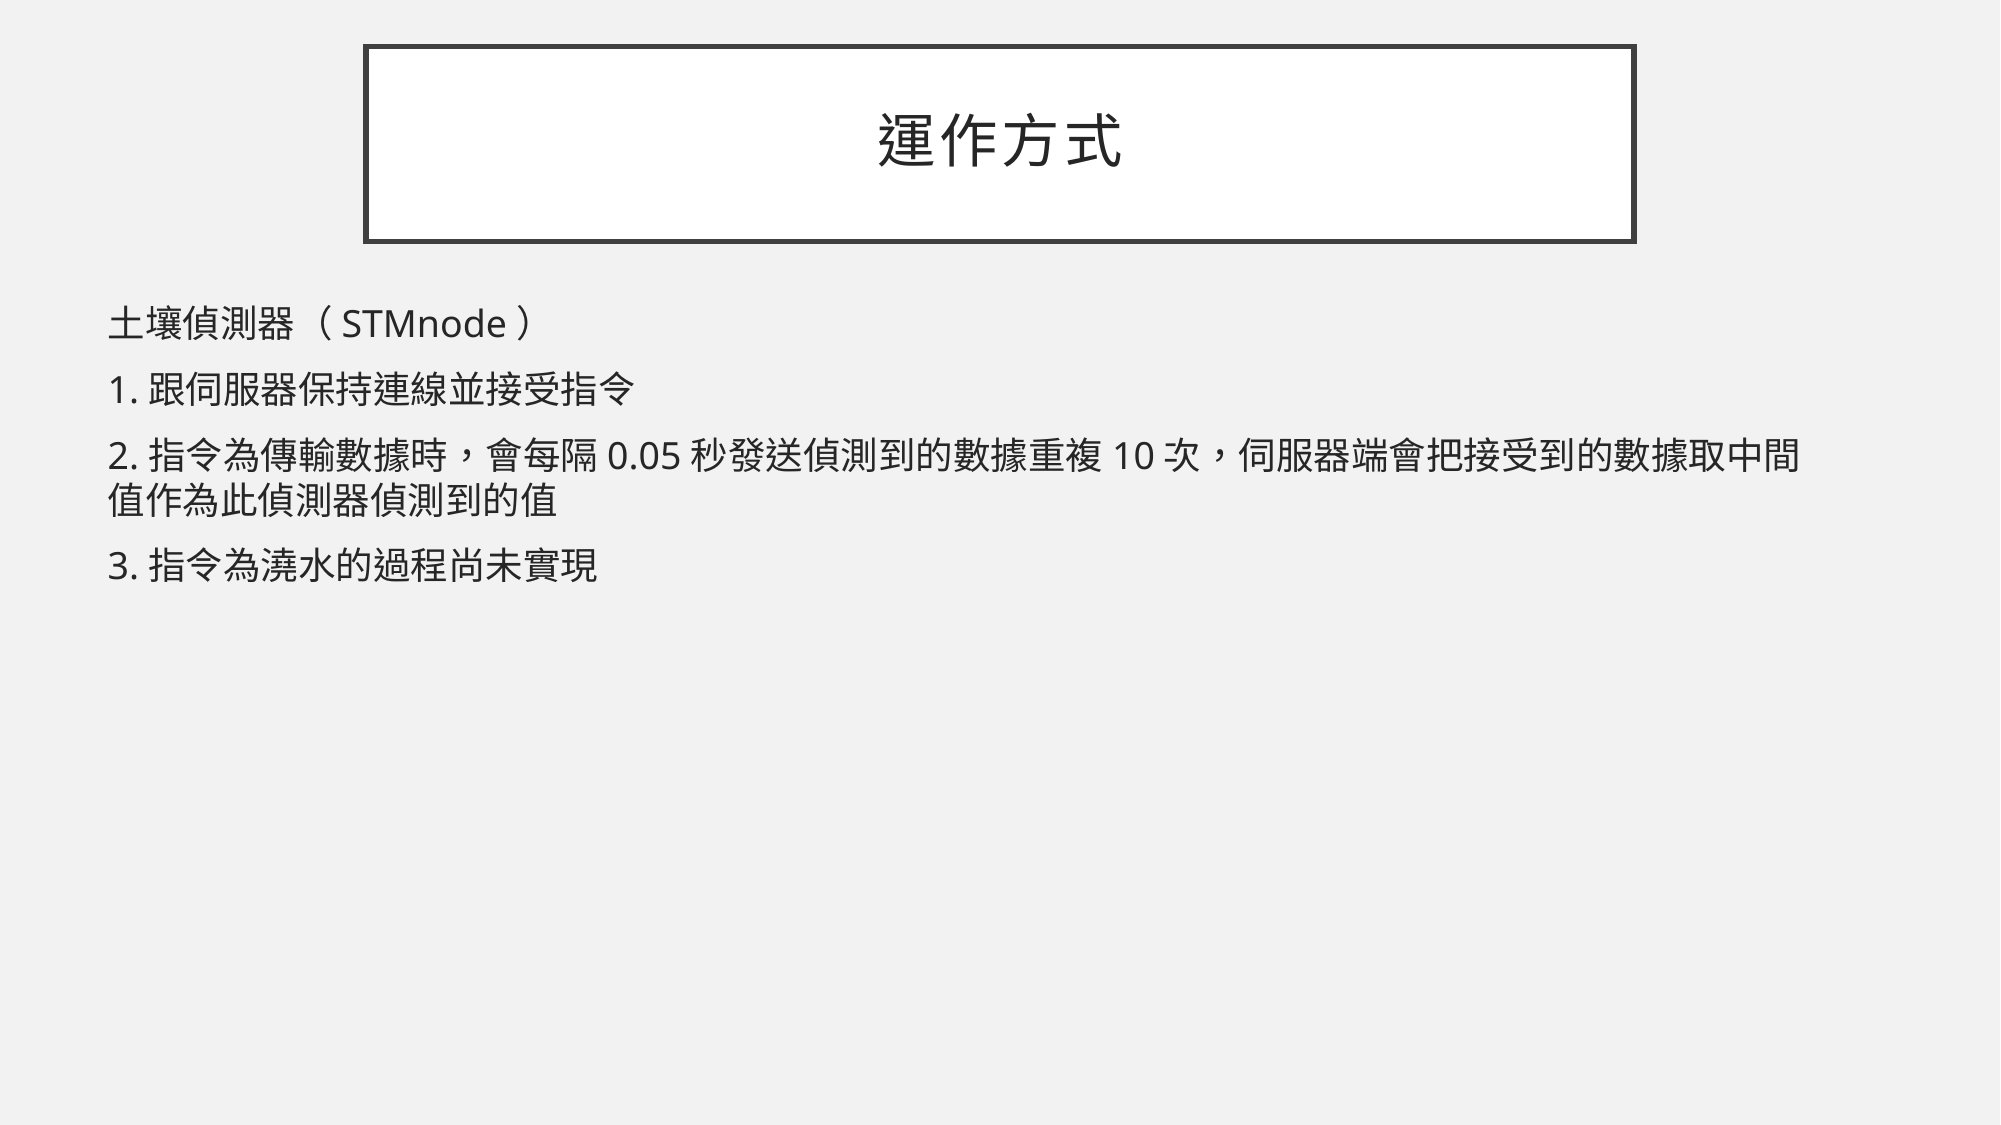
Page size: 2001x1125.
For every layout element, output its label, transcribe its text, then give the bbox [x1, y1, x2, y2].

list 土壤偵測器（STMnode） 1.跟伺服器保持連線並接受指令 2.指令為傳輸數據時，會每隔0.05秒發送偵測到的數據重複10次，伺服器端會把接受到的數據取中間值作為此偵測器偵測到的值 3.指令為澆水的過程尚未實現 [92, 292, 1818, 1007]
title 運作方式 [363, 44, 1637, 244]
